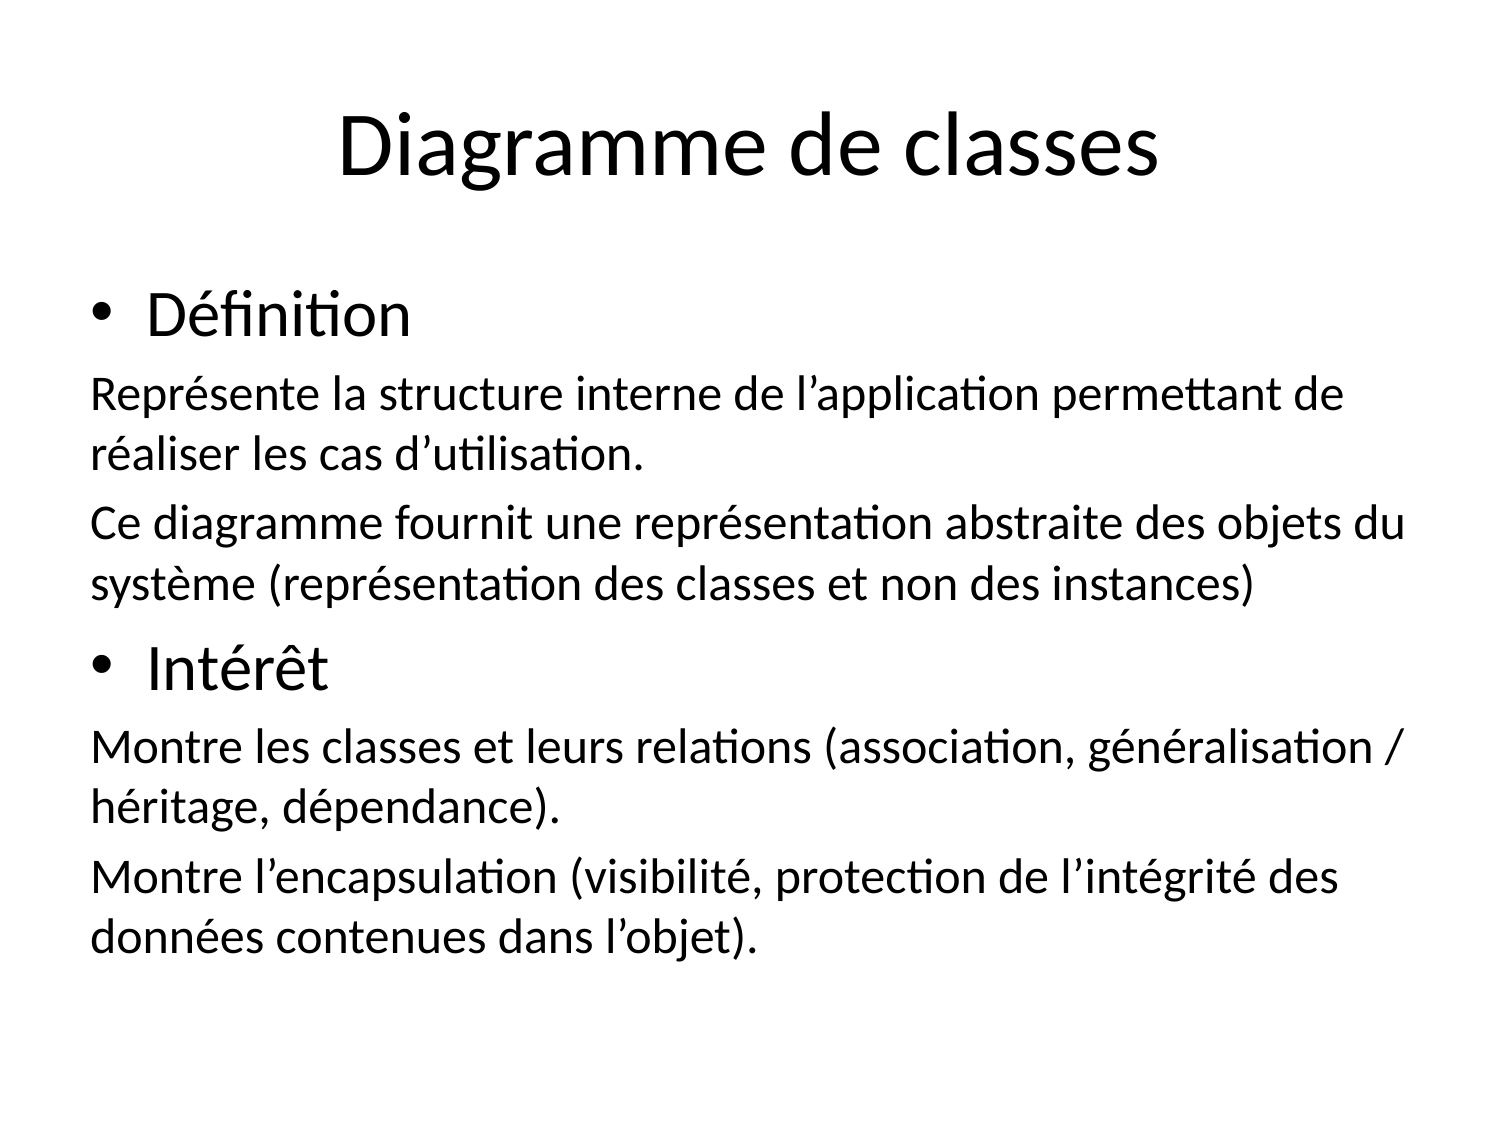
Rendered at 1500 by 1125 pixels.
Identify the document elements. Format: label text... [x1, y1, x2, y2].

list Définition Représente la structure interne de l’application permettant de réaliser les cas d’utilisation. Ce diagramme fournit une représentation abstraite des objets du système (représentation des classes et non des instances) Intérêt Montre les classes et leurs relations (association, généralisation / héritage, dépendance). Montre l’encapsulation (visibilité, protection de l’intégrité des données contenues dans l’objet). [75, 262, 1425, 1005]
title Diagramme de classes [75, 45, 1425, 233]
